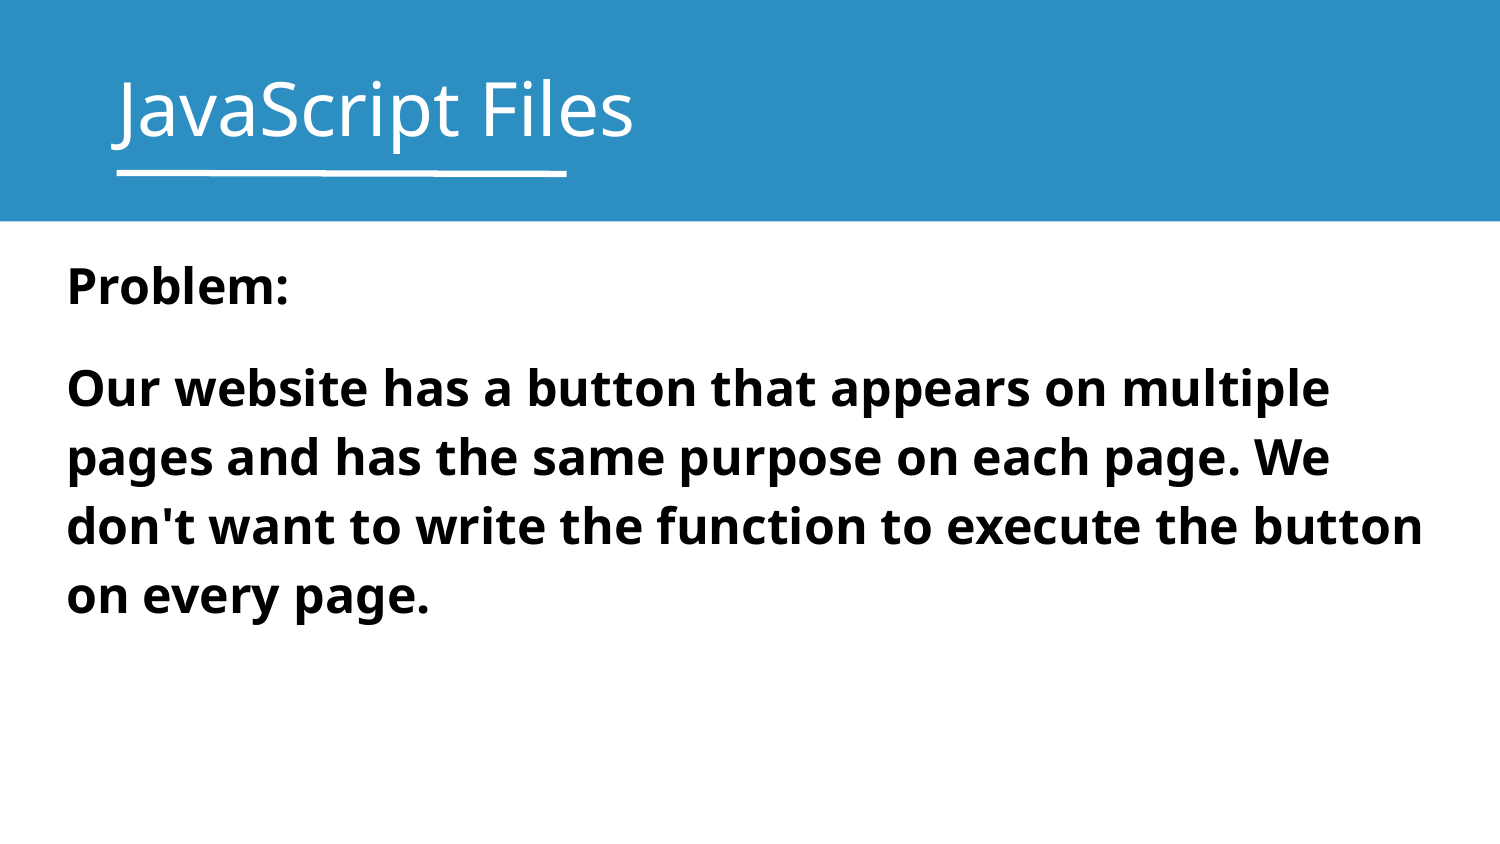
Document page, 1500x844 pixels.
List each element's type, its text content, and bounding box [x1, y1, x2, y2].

title JavaScript Files [102, 46, 1500, 141]
list Problem: Our website has a button that appears on multiple pages and has the same purpose on each page. We don't want to write the function to execute the button on every page. [51, 230, 1449, 791]
